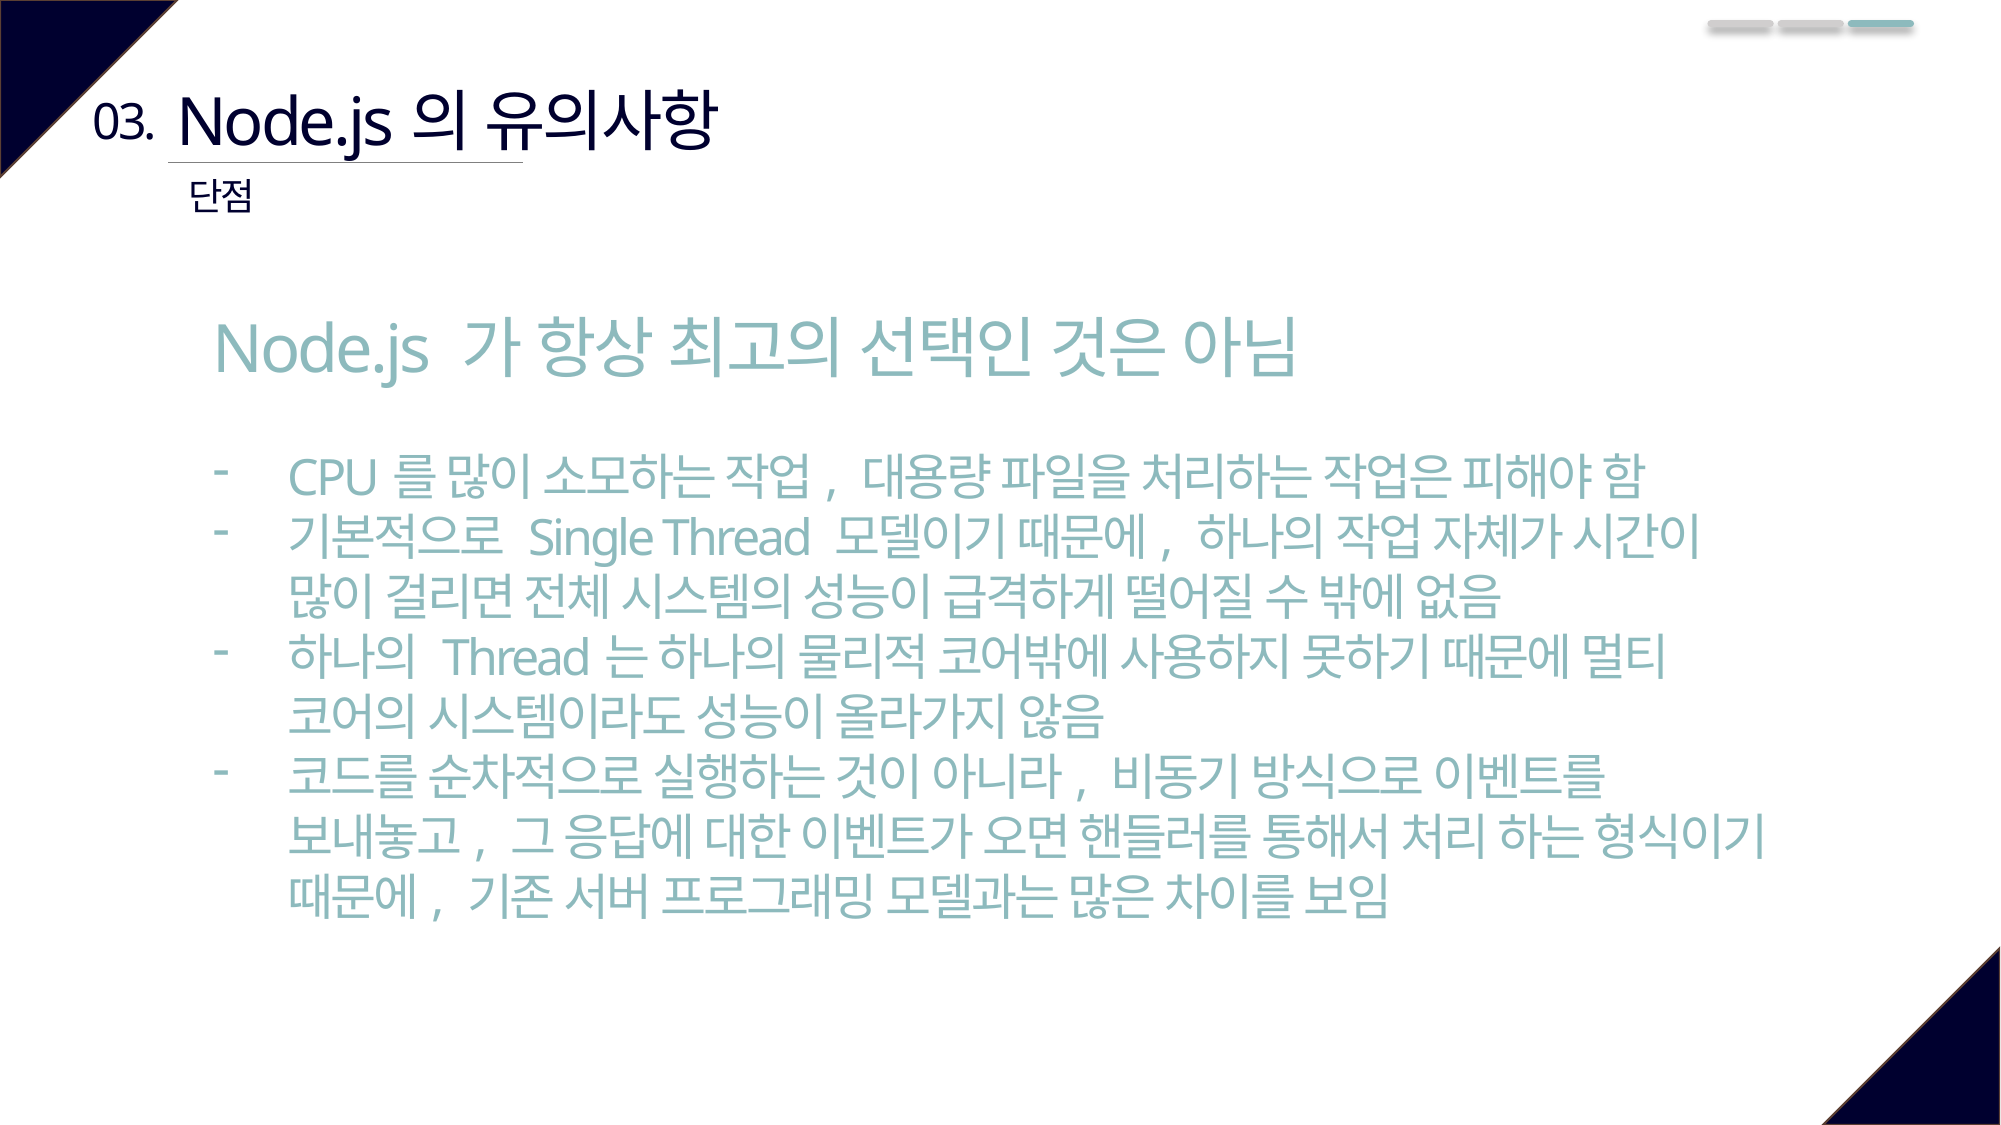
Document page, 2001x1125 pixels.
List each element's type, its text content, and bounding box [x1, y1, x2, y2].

text_box 단점 [174, 165, 270, 225]
text_box Node.js의 유의사항 [161, 71, 736, 167]
text_box Node.js 가 항상 최고의 선택인 것은 아님 CPU를 많이 소모하는 작업, 대용량 파일을 처리하는 작업은 피해야 함 기본적으로 Single Thread 모델이기 때문에, 하나의 작업 자체가 시간이 많이 걸리면 전체 시스템의 성능이 급격하게 떨어질 수 밖에 없음 하나의 Thread는 하나의 물리적 코어밖에 사용하지 못하기 때문에 멀티 코어의 시스템이라도 성능이 올라가지 않음 코드를 순차적으로 실행하는 것이 아니라, 비동기 방식으로 이벤트를 보내놓고, 그 응답에 대한 이벤트가 오면 핸들러를 통해서 처리 하는 형식이기 때문에, 기존 서버 프로그래밍 모델과는 많은 차이를 보임 [198, 298, 1802, 934]
text_box 03. [78, 81, 172, 157]
